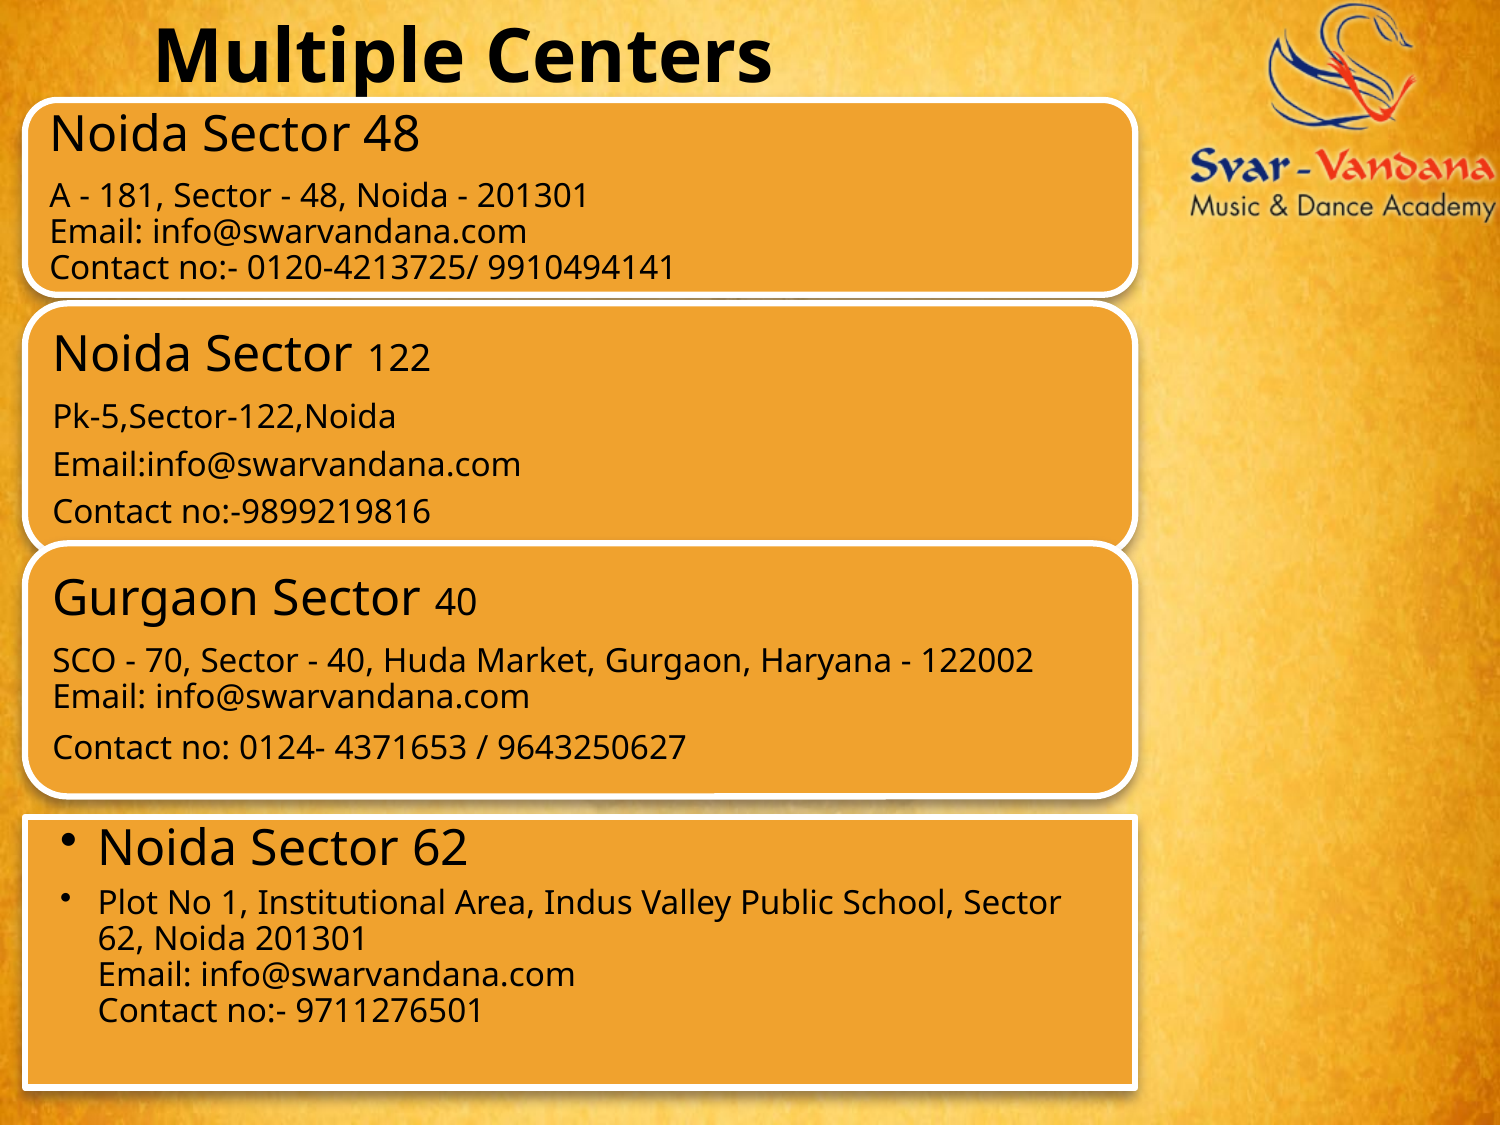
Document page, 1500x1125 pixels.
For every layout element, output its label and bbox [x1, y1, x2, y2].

list [0, 0, 1500, 1125]
picture [1149, 0, 1500, 226]
text_box [24, 99, 1136, 1101]
